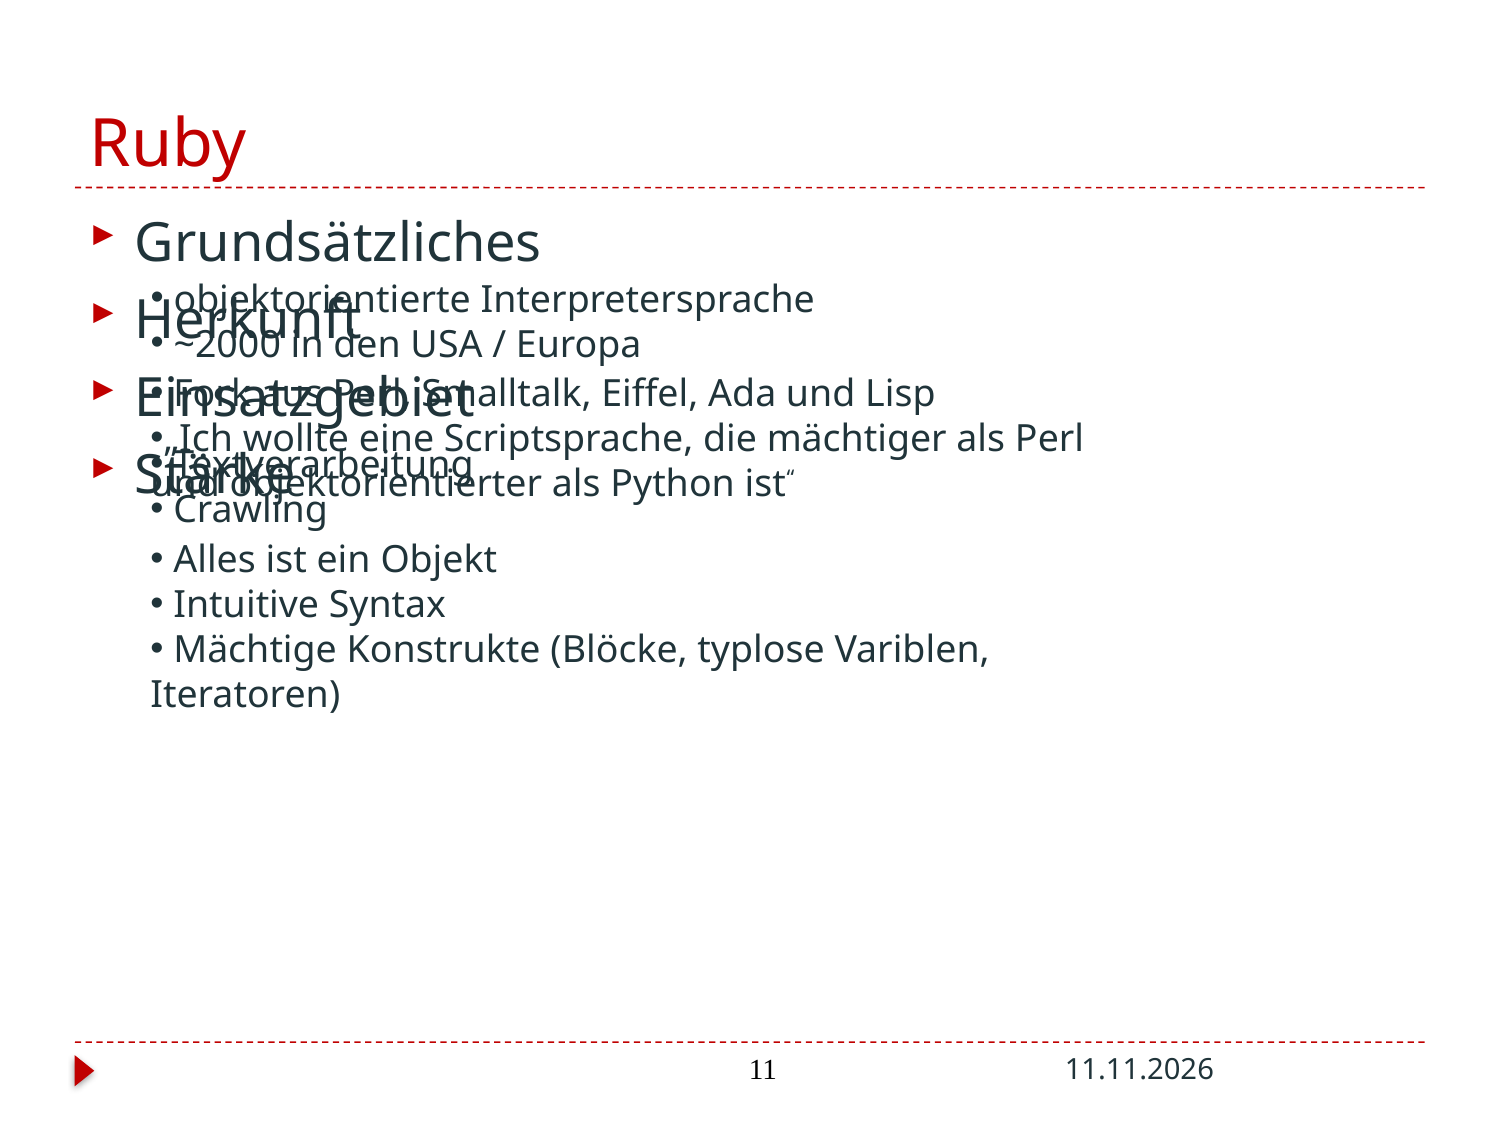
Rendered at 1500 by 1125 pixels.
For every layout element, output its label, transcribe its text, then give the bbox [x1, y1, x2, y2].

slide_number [1051, 1042, 1426, 1103]
title Ruby [75, 24, 1425, 188]
text_box Textverarbeitung Crawling [135, 432, 1140, 538]
text_box Fork aus Perl, Smalltalk, Eiffel, Ada und Lisp „Ich wollte eine Scriptsprache, die mächtiger als Perl und objektorientierter als Python ist“ [135, 361, 1140, 432]
text_box Alles ist ein Objekt Intuitive Syntax Mächtige Konstrukte (Blöcke, typlose Variblen, Iteratoren) [135, 527, 1117, 723]
list Grundsätzliches Herkunft Einsatzgebiet Stärke [75, 200, 1425, 1010]
footer 11 [475, 1042, 1051, 1103]
text_box objektorientierte Interpretersprache ~2000 in den USA / Europa [135, 267, 845, 361]
